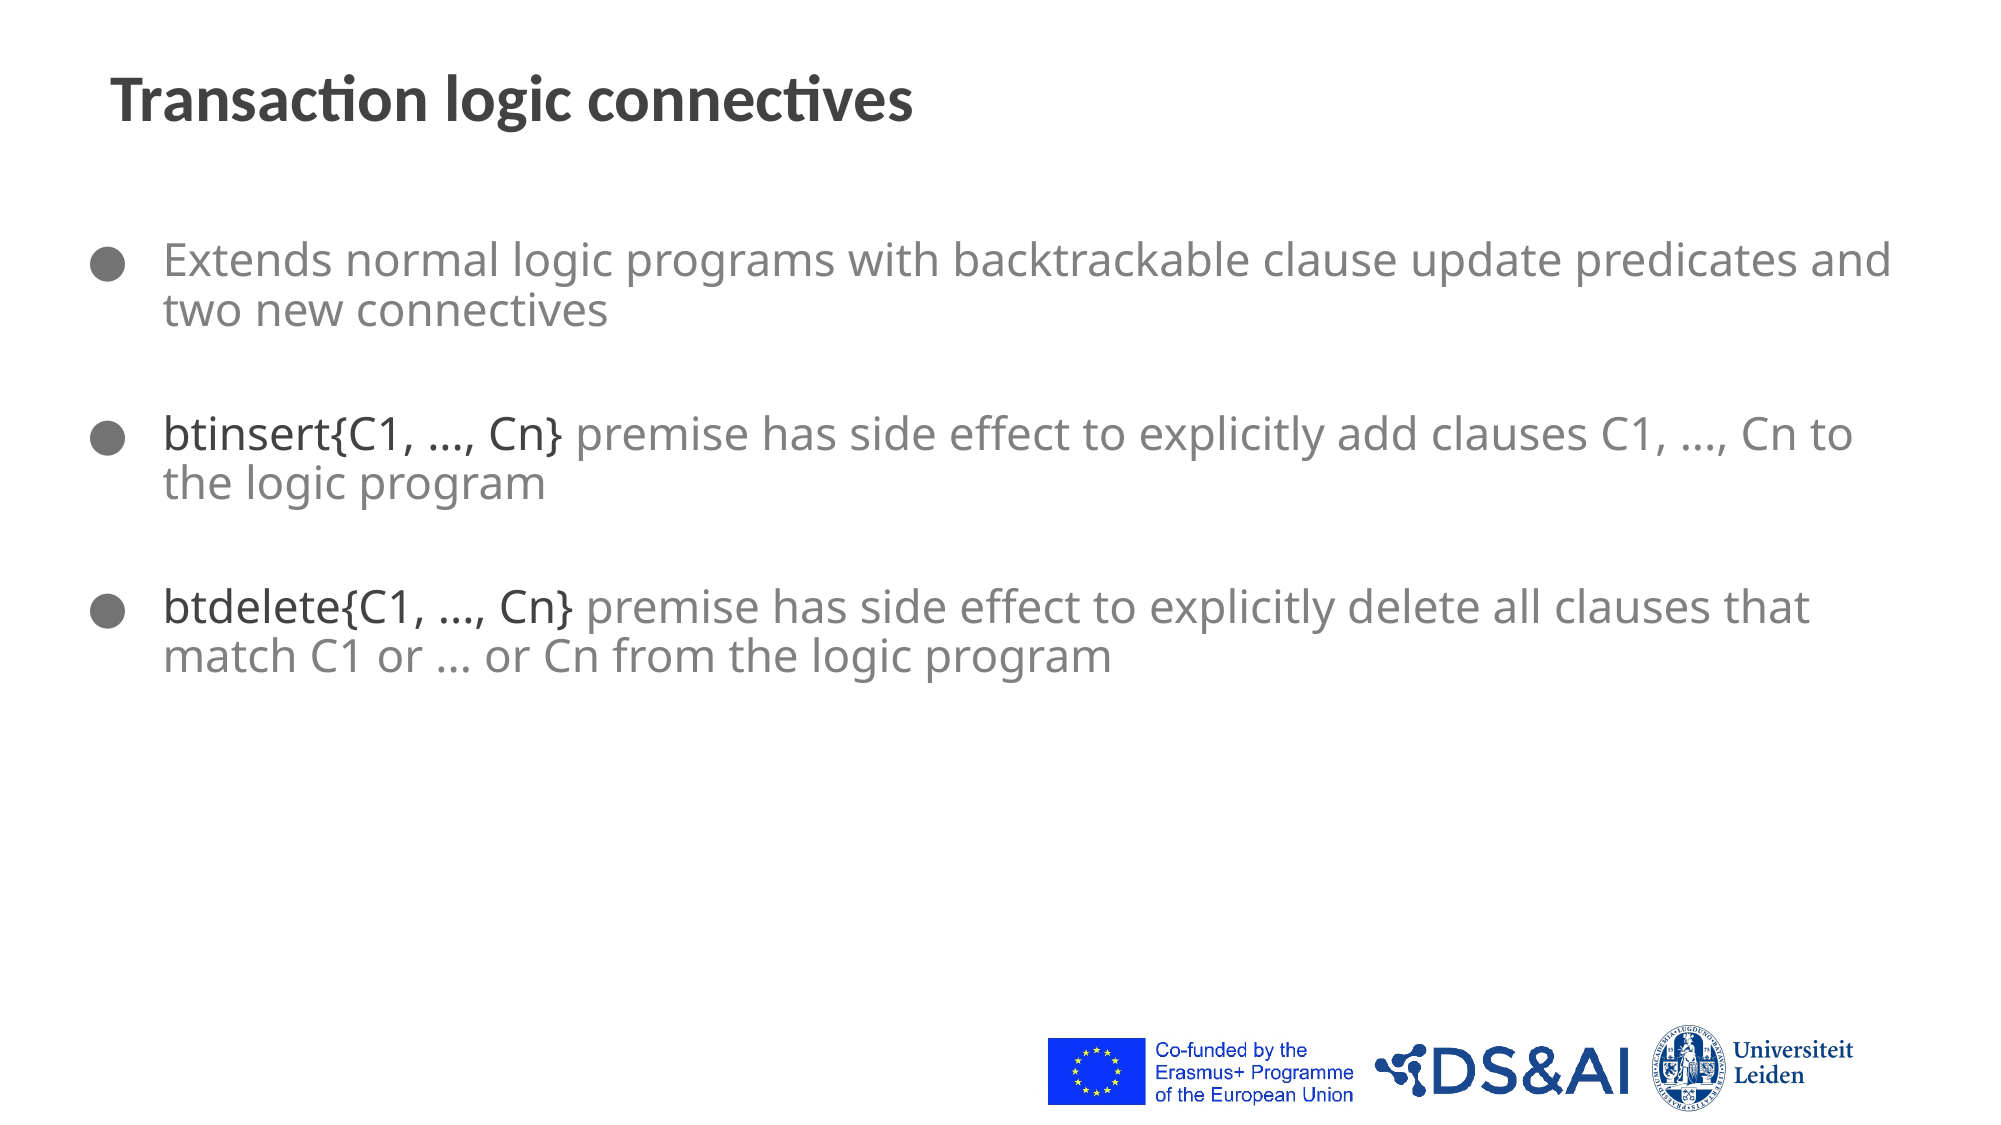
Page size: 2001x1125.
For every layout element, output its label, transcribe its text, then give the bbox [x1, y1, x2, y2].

list Extends normal logic programs with backtrackable clause update predicates and two new connectives btinsert{C1, ..., Cn} premise has side effect to explicitly add clauses C1, ..., Cn to the logic program btdelete{C1, ..., Cn} premise has side effect to explicitly delete all clauses that match C1 or ... or Cn from the logic program [47, 222, 1953, 1013]
picture [1031, 1013, 1857, 1125]
title Transaction logic connectives [95, 11, 2000, 179]
